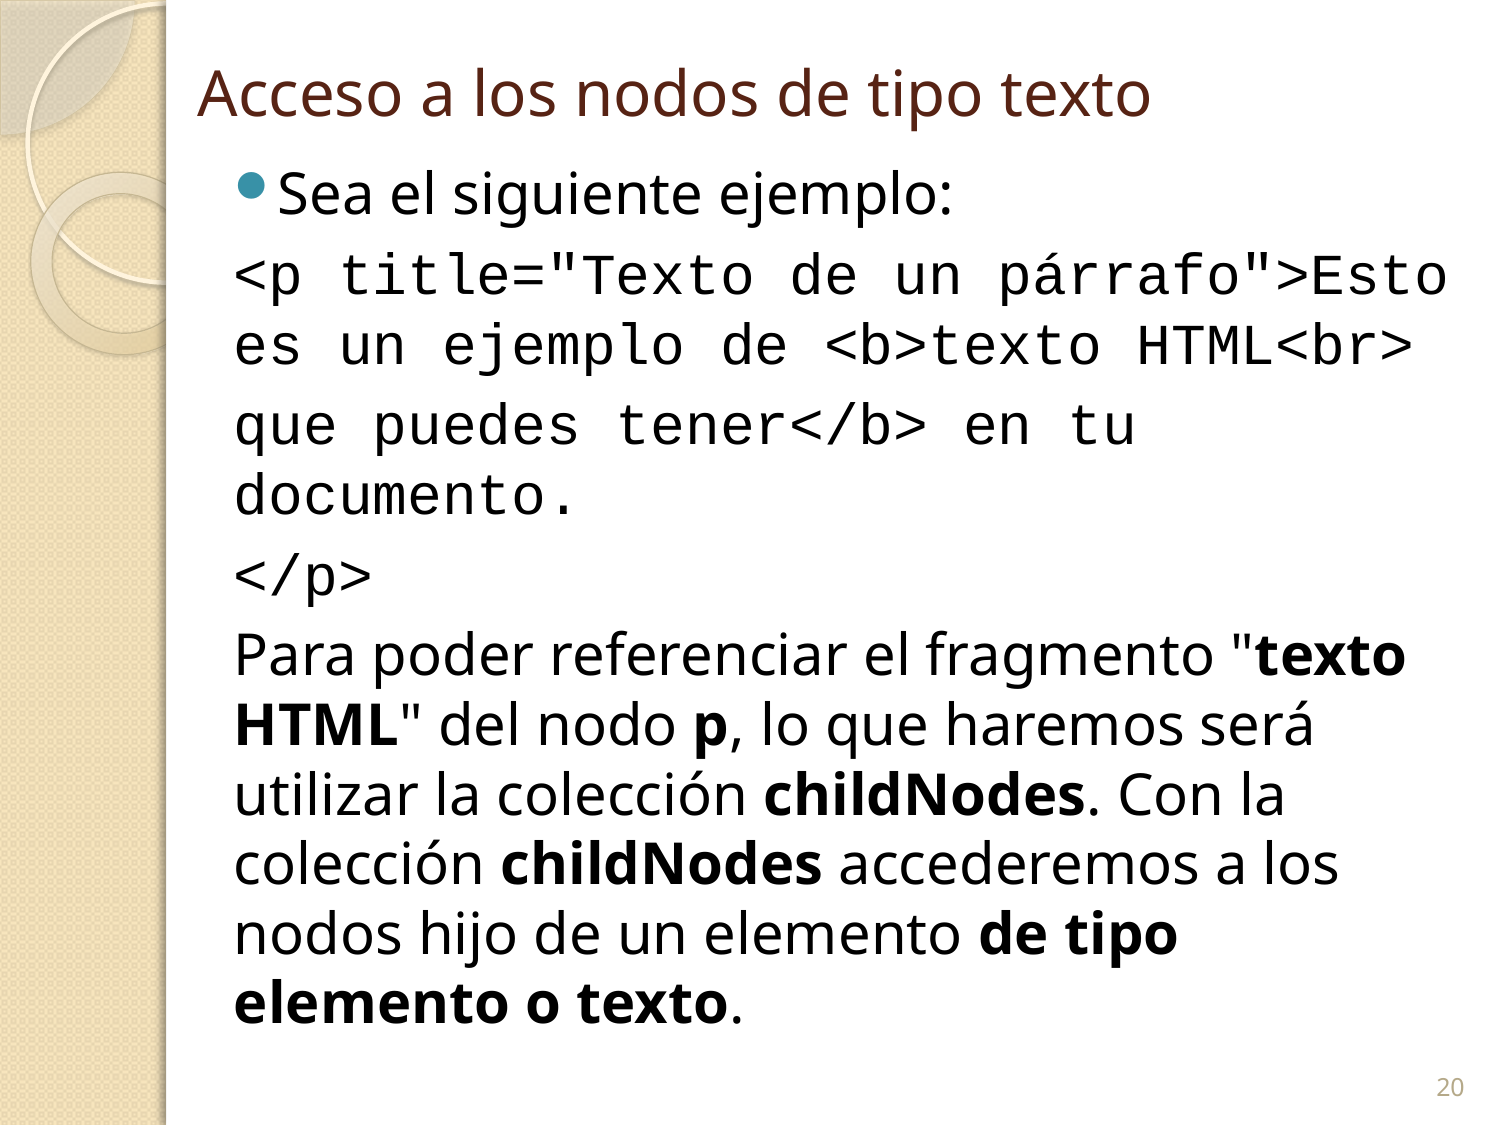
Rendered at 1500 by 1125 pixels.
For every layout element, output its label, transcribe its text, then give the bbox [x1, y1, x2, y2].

title Acceso a los nodos de tipo texto [183, 45, 1466, 138]
list Sea el siguiente ejemplo: <p title="Texto de un párrafo">Esto es un ejemplo de <b>texto HTML<br> que puedes tener</b> en tu documento. </p> Para poder referenciar el fragmento "texto HTML" del nodo p, lo que haremos será utilizar la colección childNodes. Con la colección childNodes accederemos a los nodos hijo de un elemento de tipo elemento o texto. [206, 149, 1466, 1059]
slide_number 20 [1413, 1034, 1488, 1113]
